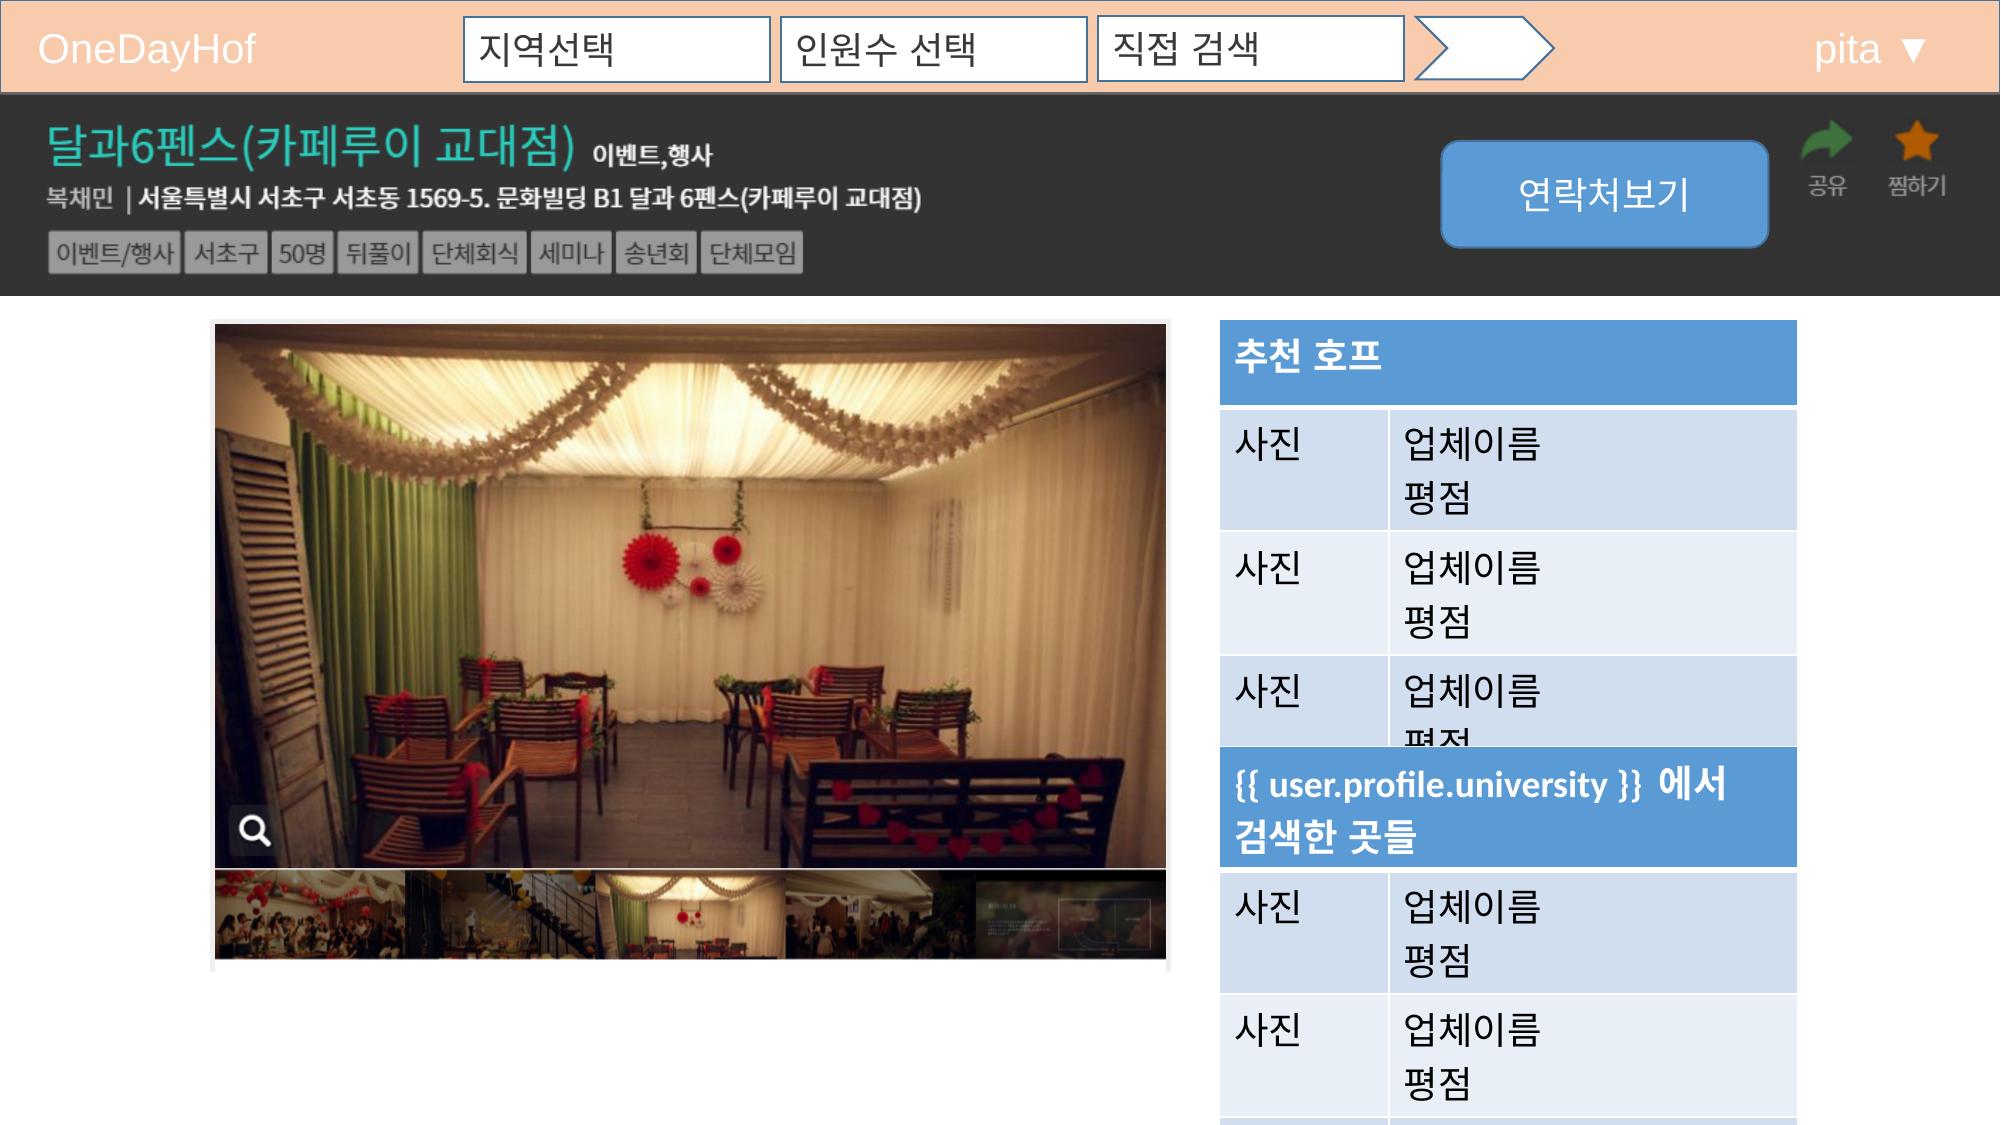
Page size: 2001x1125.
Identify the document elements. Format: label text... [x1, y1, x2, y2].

table_header 추천 호프 [1220, 320, 1797, 405]
text_box 지역선택 [463, 16, 771, 83]
table_cell 사진 [1220, 656, 1388, 746]
table_cell 업체이름 평점 [1390, 410, 1797, 530]
table_cell 업체이름 평점 [1390, 995, 1797, 1116]
table_cell 사진 [1220, 873, 1388, 993]
table_cell 사진 [1220, 532, 1388, 654]
table_cell 사진 [1220, 410, 1388, 530]
picture [210, 319, 1171, 972]
table_header {{ user.profile.university }} 에서 검색한 곳들 [1220, 747, 1797, 867]
text_box OneDayHof pita ▼ [0, 0, 2000, 92]
table_cell 업체이름 평점 [1390, 873, 1797, 993]
text_box 인원수 선택 [780, 16, 1088, 83]
table_cell 업체이름 평점 [1390, 532, 1797, 654]
table_cell 사진 [1220, 1118, 1388, 1125]
table_cell 업체이름 평점 [1390, 656, 1797, 746]
picture [0, 92, 2000, 296]
table_cell 사진 [1220, 995, 1388, 1116]
text_box 직접 검색 [1097, 15, 1405, 82]
text_box [1413, 15, 1556, 81]
table_cell 업체이름 평점 [1390, 1118, 1797, 1125]
